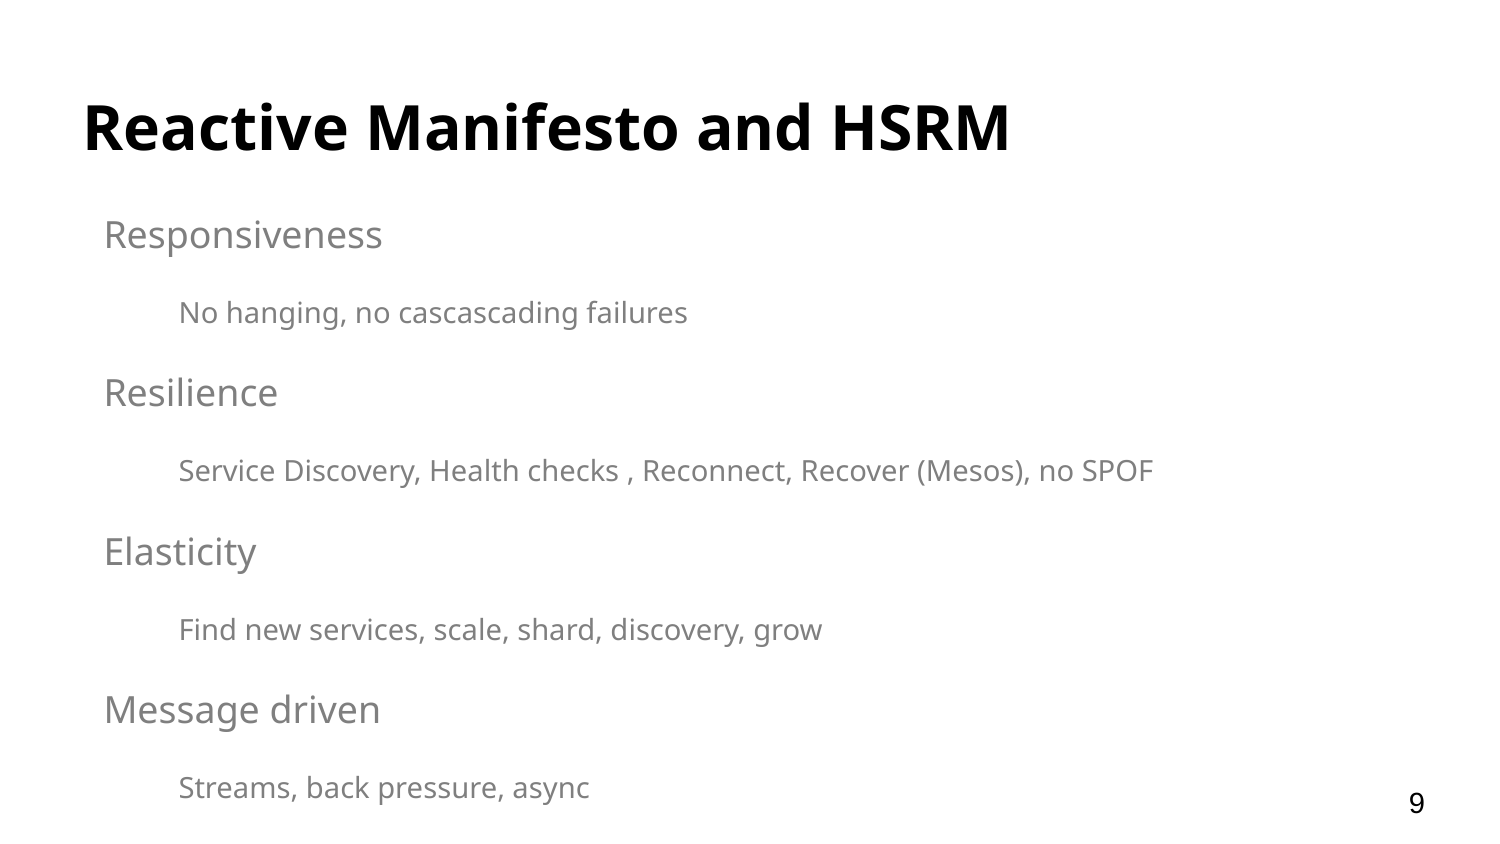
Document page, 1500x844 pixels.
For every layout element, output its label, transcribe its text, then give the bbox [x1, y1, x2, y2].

title Reactive Manifesto and HSRM [51, 72, 1449, 176]
slide_number ‹#› [1394, 769, 1484, 834]
list Responsiveness No hanging, no cascascading failures Resilience Service Discovery, Health checks , Reconnect, Recover (Mesos), no SPOF Elasticity Find new services, scale, shard, discovery, grow Message driven Streams, back pressure, async [51, 189, 1449, 750]
